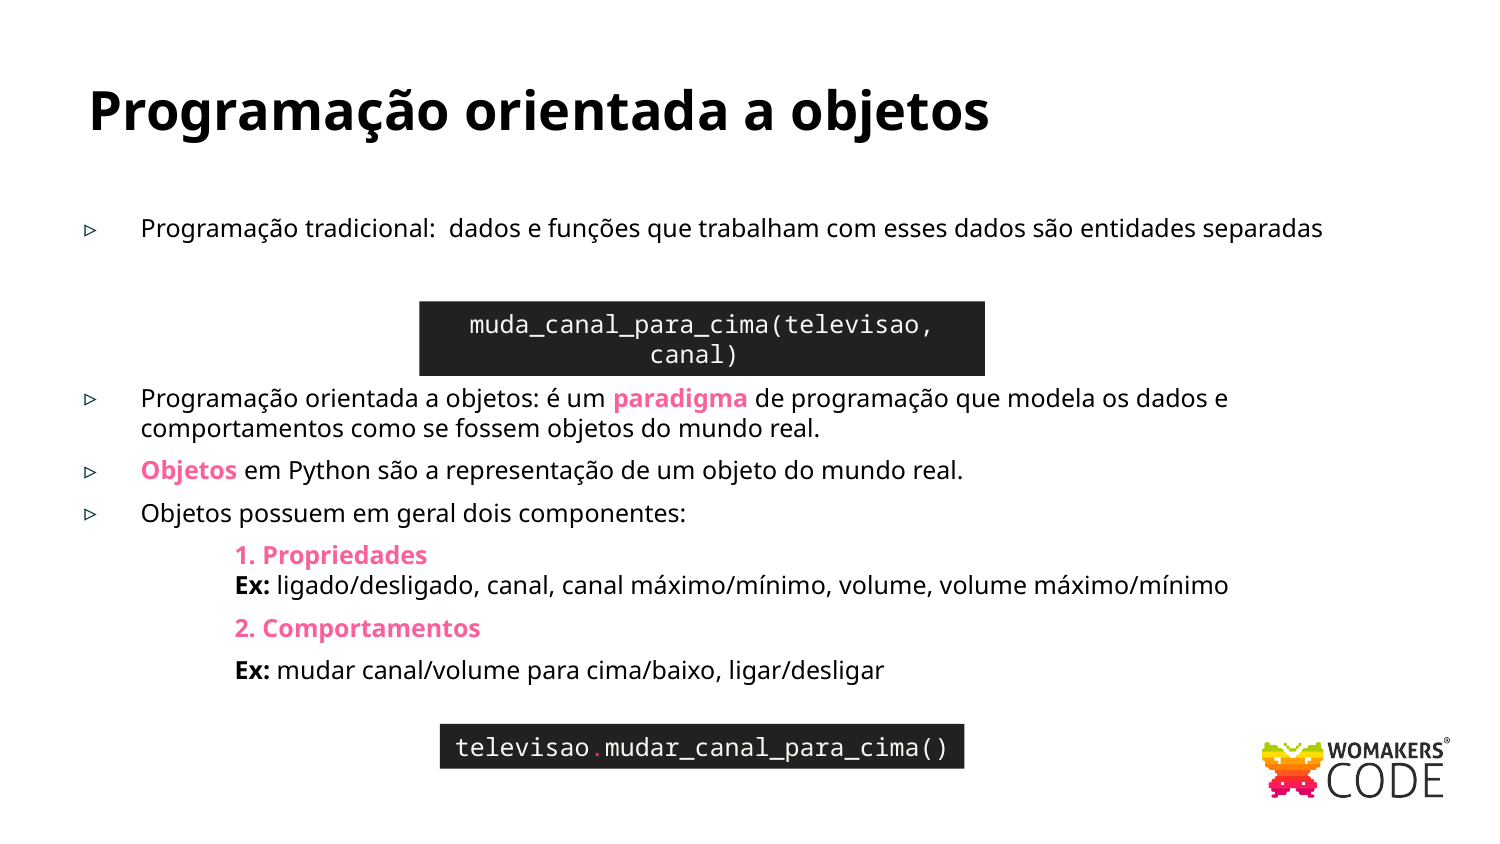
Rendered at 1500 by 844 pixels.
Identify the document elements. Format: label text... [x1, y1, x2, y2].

picture [1261, 737, 1450, 799]
text_box Programação orientada a objetos [73, 61, 1248, 157]
text_box Programação orientada a objetos: é um paradigma de programação que modela os dados e comportamentos como se fossem objetos do mundo real. Objetos em Python são a representação de um objeto do mundo real. Objetos possuem em geral dois componentes: 1. Propriedades Ex: ligado/desligado, canal, canal máximo/mínimo, volume, volume máximo/mínimo 2. Comportamentos Ex: mudar canal/volume para cima/baixo, ligar/desligar [50, 367, 1354, 700]
text_box televisao.mudar_canal_para_cima() [439, 723, 965, 769]
text_box muda_canal_para_cima(televisao, canal) [419, 301, 985, 367]
text_box Programação tradicional: dados e funções que trabalham com esses dados são entidades separadas [50, 197, 1354, 258]
